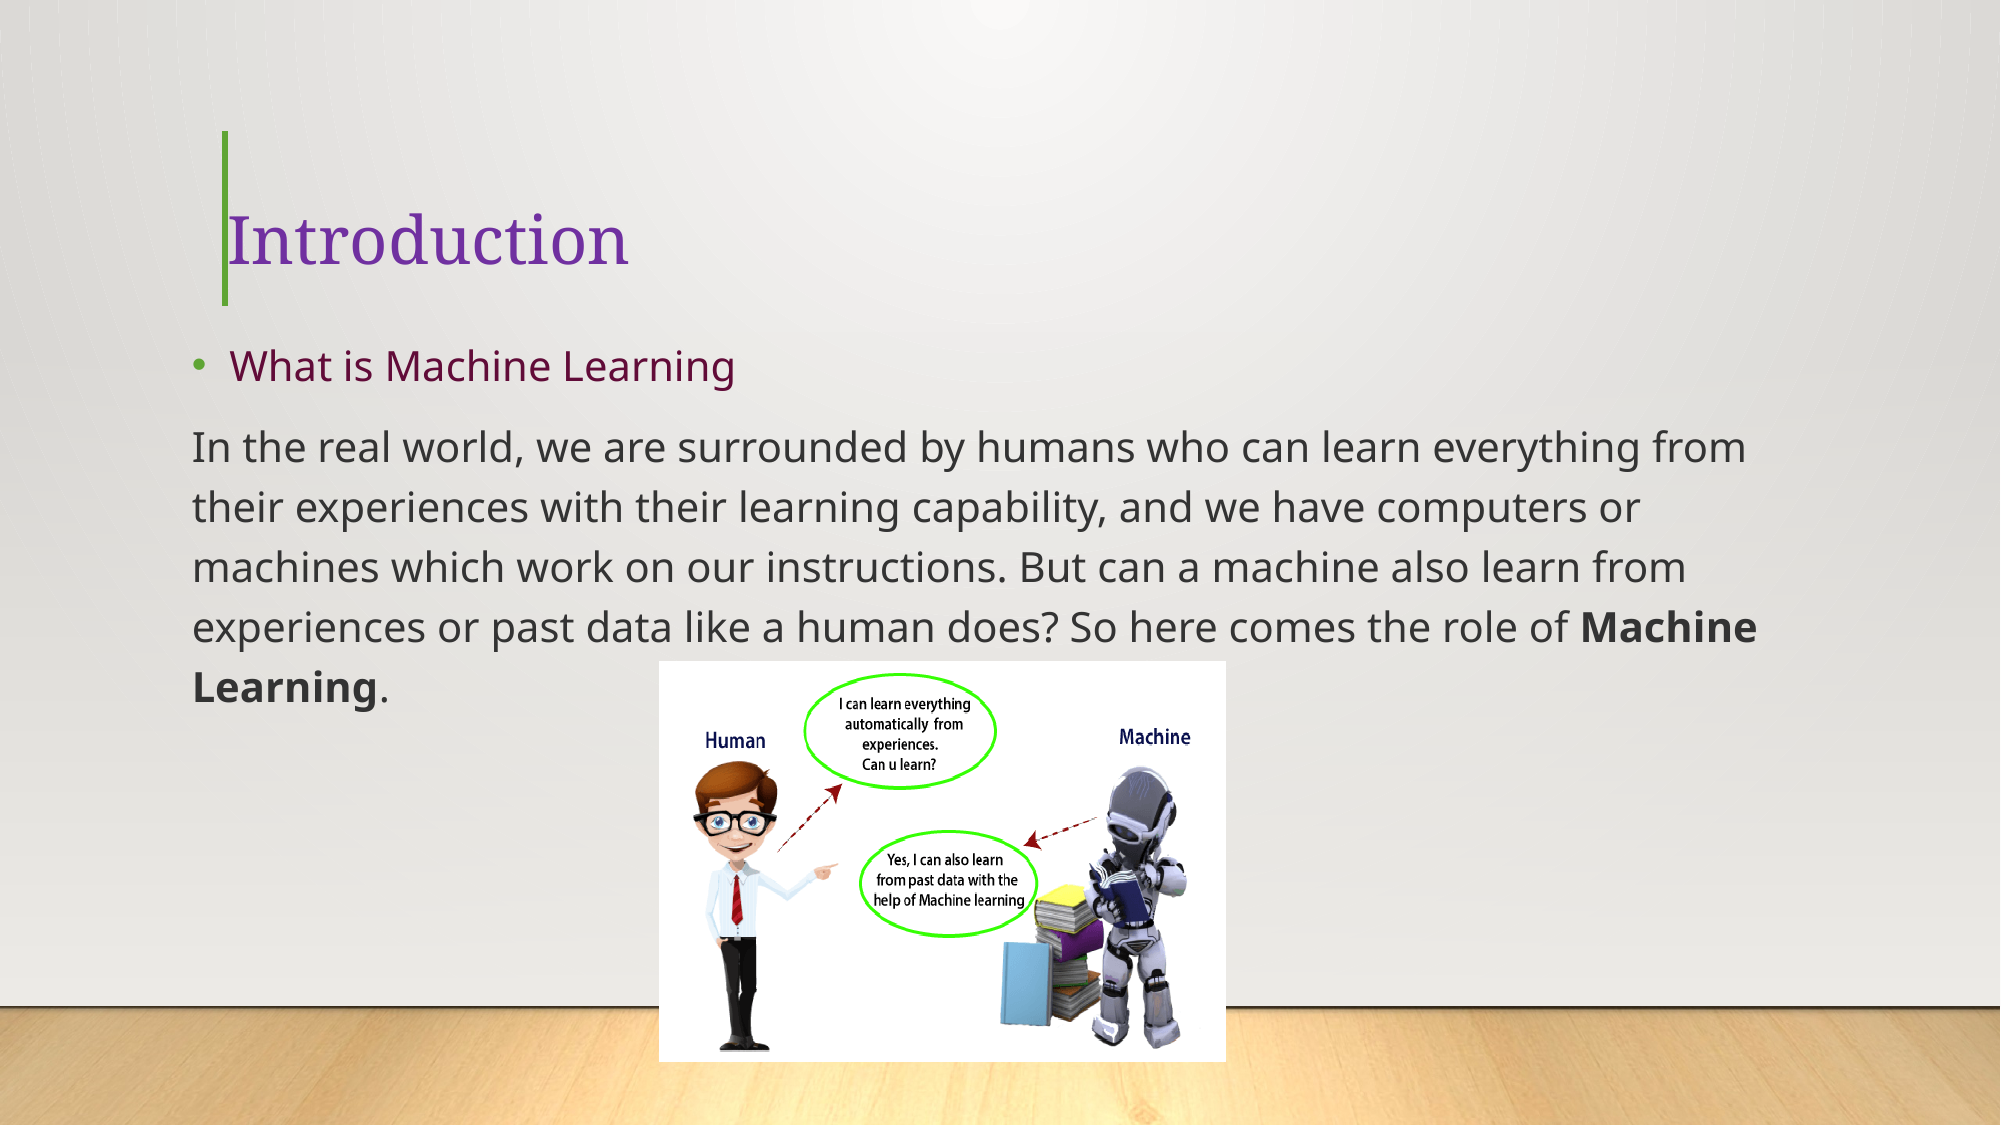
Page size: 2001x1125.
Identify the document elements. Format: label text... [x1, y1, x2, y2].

title Introduction [212, 104, 1565, 287]
list What is Machine Learning In the real world, we are surrounded by humans who can learn everything from their experiences with their learning capability, and we have computers or machines which work on our instructions. But can a machine also learn from experiences or past data like a human does? So here comes the role of Machine Learning. [176, 322, 1848, 1048]
picture [0, 661, 2000, 1125]
